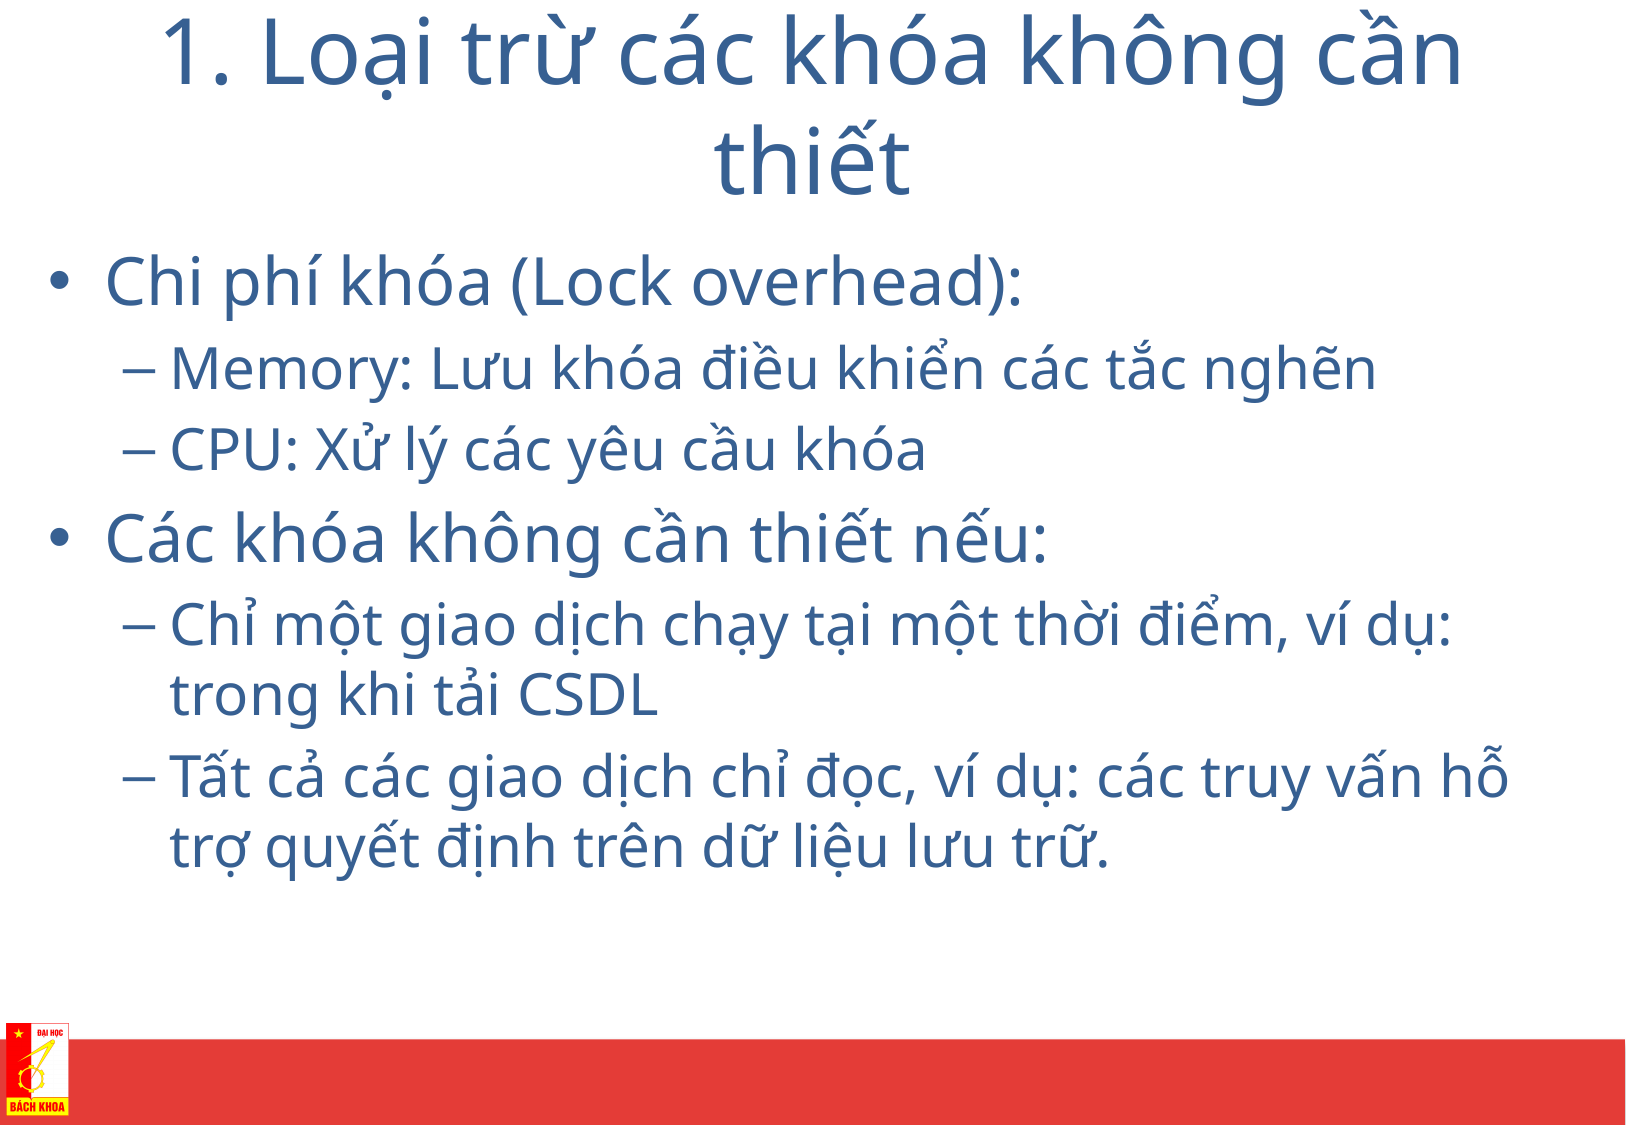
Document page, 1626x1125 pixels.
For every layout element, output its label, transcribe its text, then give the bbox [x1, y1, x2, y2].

picture [6, 1023, 69, 1116]
list Chi phí khóa (Lock overhead): Memory: Lưu khóa điều khiển các tắc nghẽn CPU: Xử lý các yêu cầu khóa Các khóa không cần thiết nếu: Chỉ một giao dịch chạy tại một thời điểm, ví dụ: trong khi tải CSDL Tất cả các giao dịch chỉ đọc, ví dụ: các truy vấn hỗ trợ quyết định trên dữ liệu lưu trữ. [32, 231, 1593, 1005]
title 1. Loại trừ các khóa không cần thiết [32, 8, 1593, 197]
